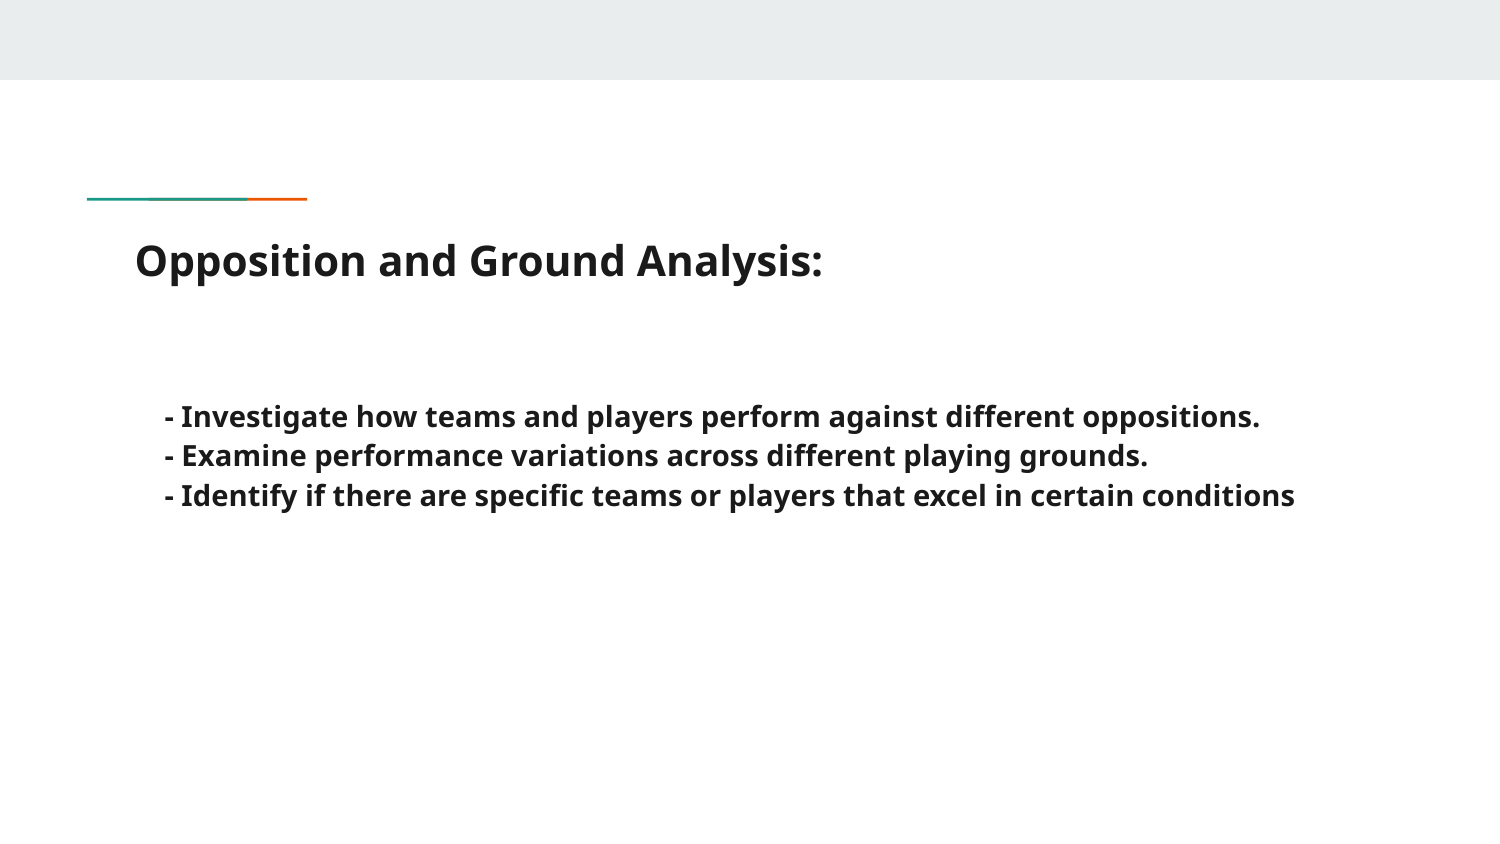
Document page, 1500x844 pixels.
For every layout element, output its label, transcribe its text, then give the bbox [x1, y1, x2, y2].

list - Investigate how teams and players perform against different oppositions. - Examine performance variations across different playing grounds. - Identify if there are specific teams or players that excel in certain conditions [119, 341, 1381, 712]
title Opposition and Ground Analysis: [119, 216, 1381, 305]
